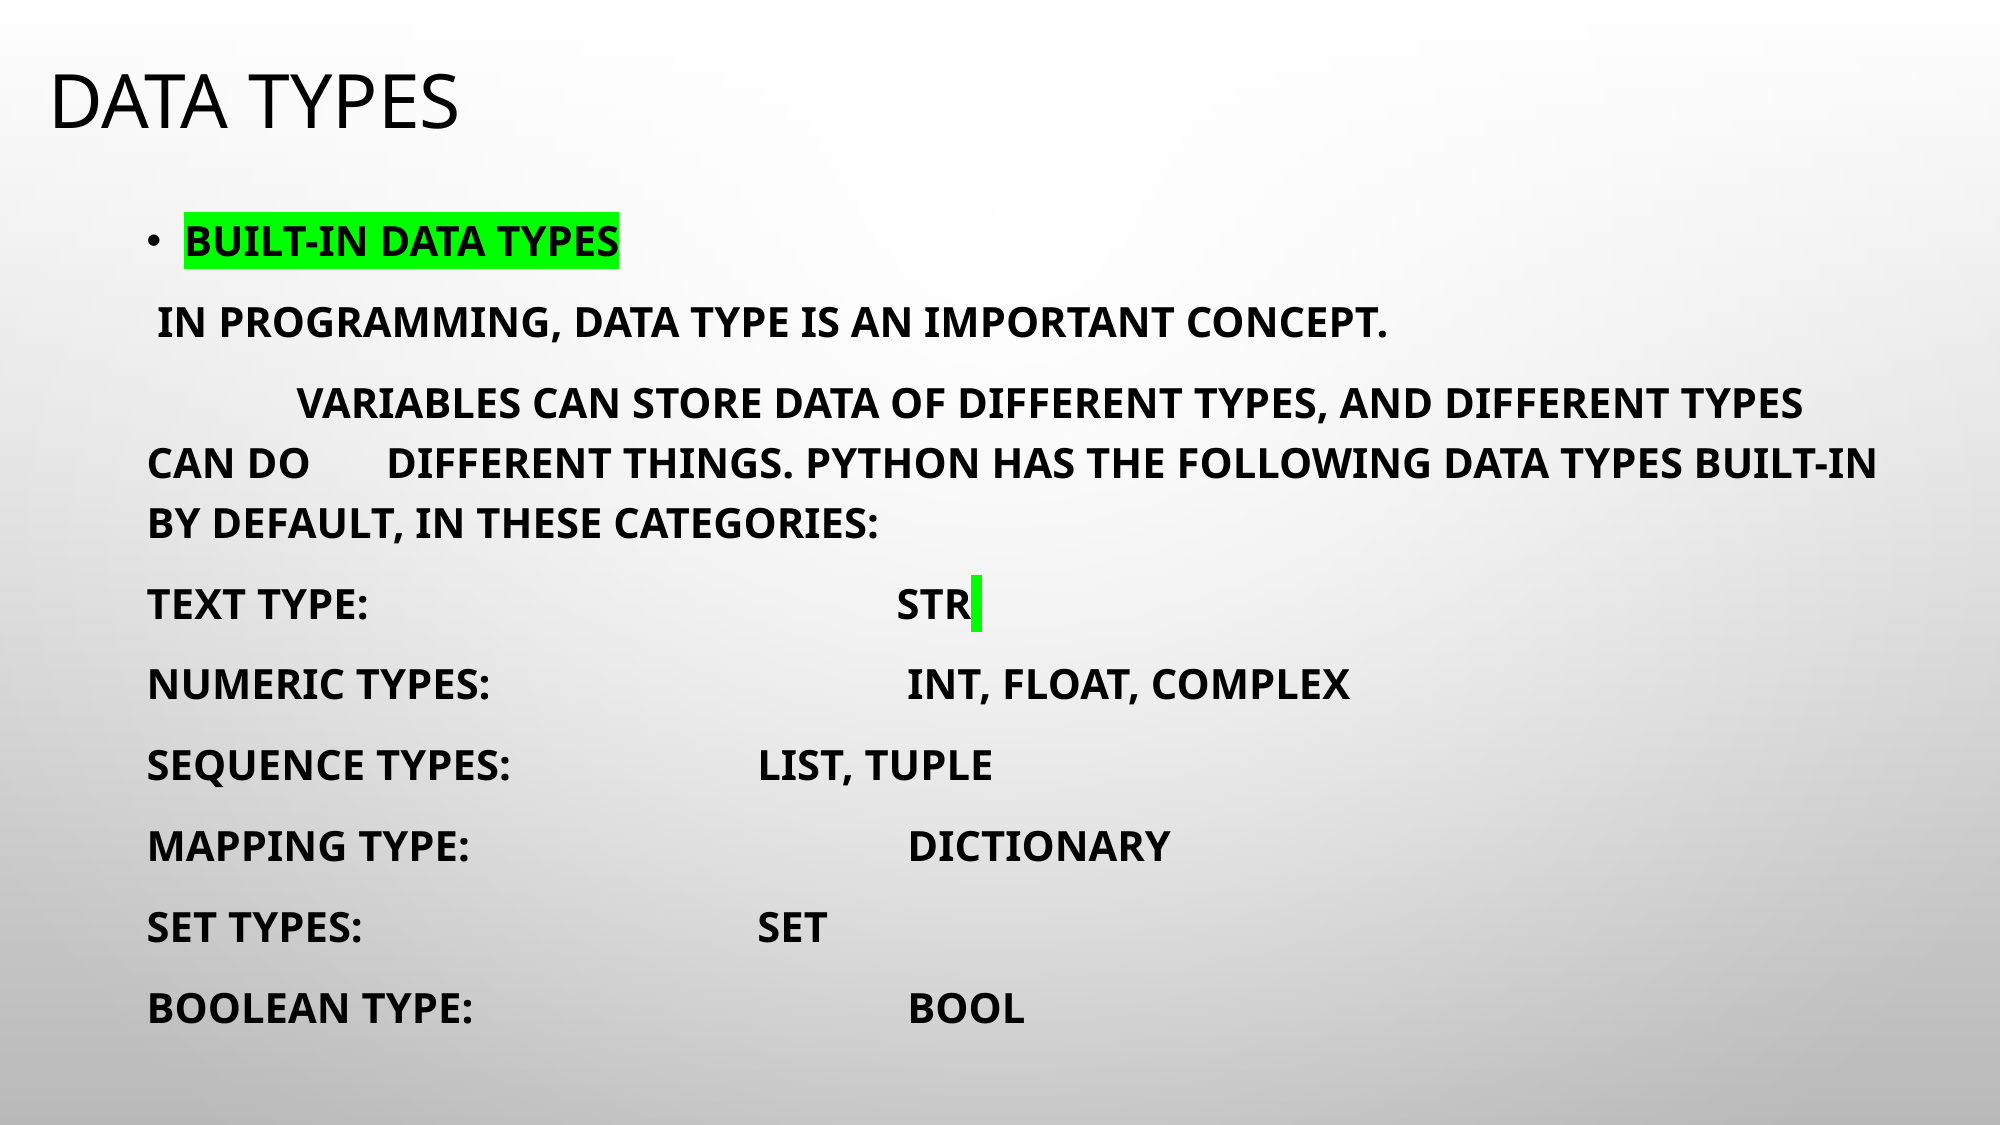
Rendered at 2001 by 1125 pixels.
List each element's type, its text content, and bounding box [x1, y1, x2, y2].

title Data Types [33, 11, 1734, 198]
picture [0, 0, 2000, 1125]
list Built-in Data Types In programming, data type is an important concept. Variables can store data of different types, and different types can do different things. Python has the following data types built-in by default, in these categories: Text Type: str Numeric Types: int, float, complex Sequence Types: list, tuple Mapping Type: Dictionary Set Types: set Boolean Type: bool [131, 197, 1903, 1048]
